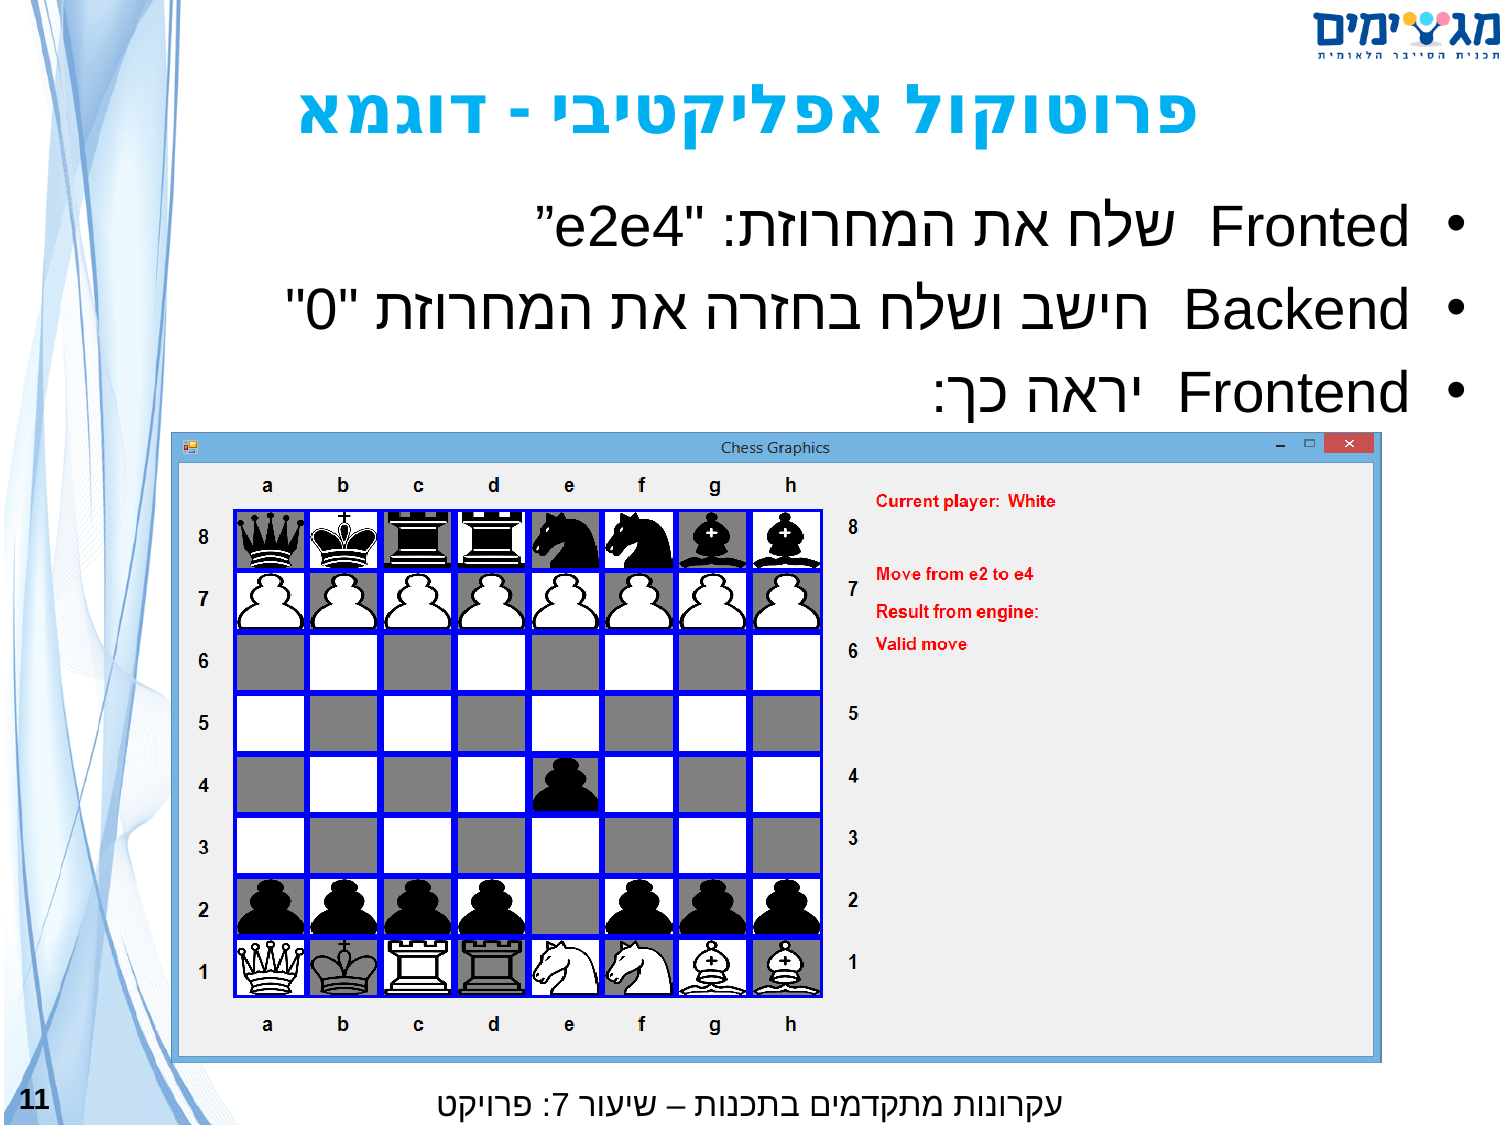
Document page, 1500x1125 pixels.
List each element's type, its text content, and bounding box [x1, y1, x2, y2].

picture [1306, 0, 1500, 87]
list Fronted שלח את המחרוזת: "e2e4” Backend חישב ושלח בחזרה את המחרוזת "0" Frontend יראה כך: [171, 172, 1483, 1073]
list פרוטוקול אפליקטיבי - דוגמא [190, 0, 1306, 163]
picture [4, 0, 1383, 1125]
